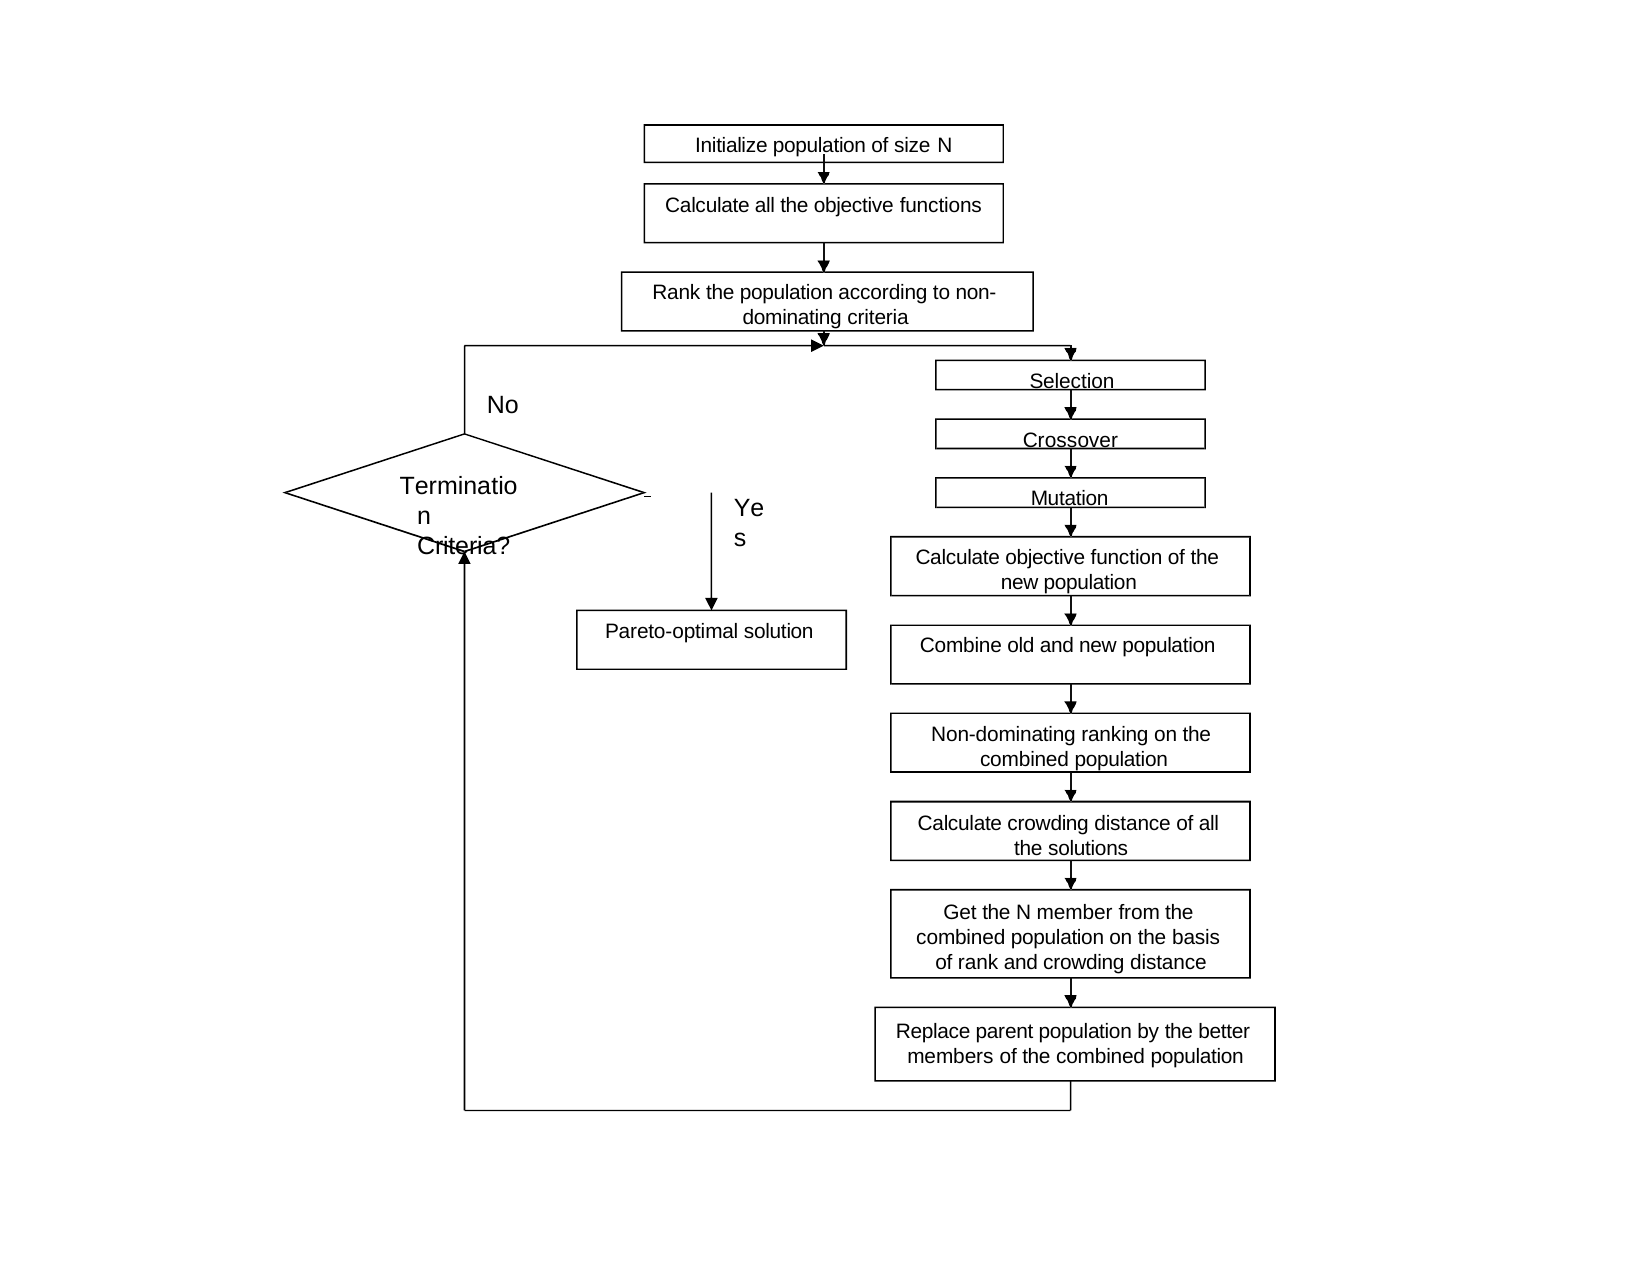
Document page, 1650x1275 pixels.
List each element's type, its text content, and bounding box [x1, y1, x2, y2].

text_box Combine old and new population [1077, 629, 1224, 657]
text_box Mutation [1077, 482, 1113, 510]
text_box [463, 242, 1077, 1112]
text_box Non-dominating ranking on the combined population Calculate crowding distance of all the solutions Get the N member from the combined population on the basis of rank and crowding distance Replace parent population by the better members of the combined population [1077, 718, 1258, 1069]
text_box Initialize population of size N Calculate all the objective functions [659, 129, 988, 217]
text_box Crossover [1077, 424, 1120, 452]
text_box [1077, 535, 1251, 597]
text_box [643, 124, 1004, 164]
text_box Termination Criteria? [397, 467, 458, 560]
text_box [1077, 477, 1206, 509]
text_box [458, 154, 830, 1111]
text_box [1077, 1006, 1276, 1082]
text_box [1077, 418, 1206, 450]
text_box Rank the population according to non- dominating criteria Selection [1077, 276, 1116, 394]
text_box Calculate objective function of the new population [1077, 541, 1228, 594]
text_box [1116, 359, 1206, 391]
text_box [282, 435, 458, 531]
